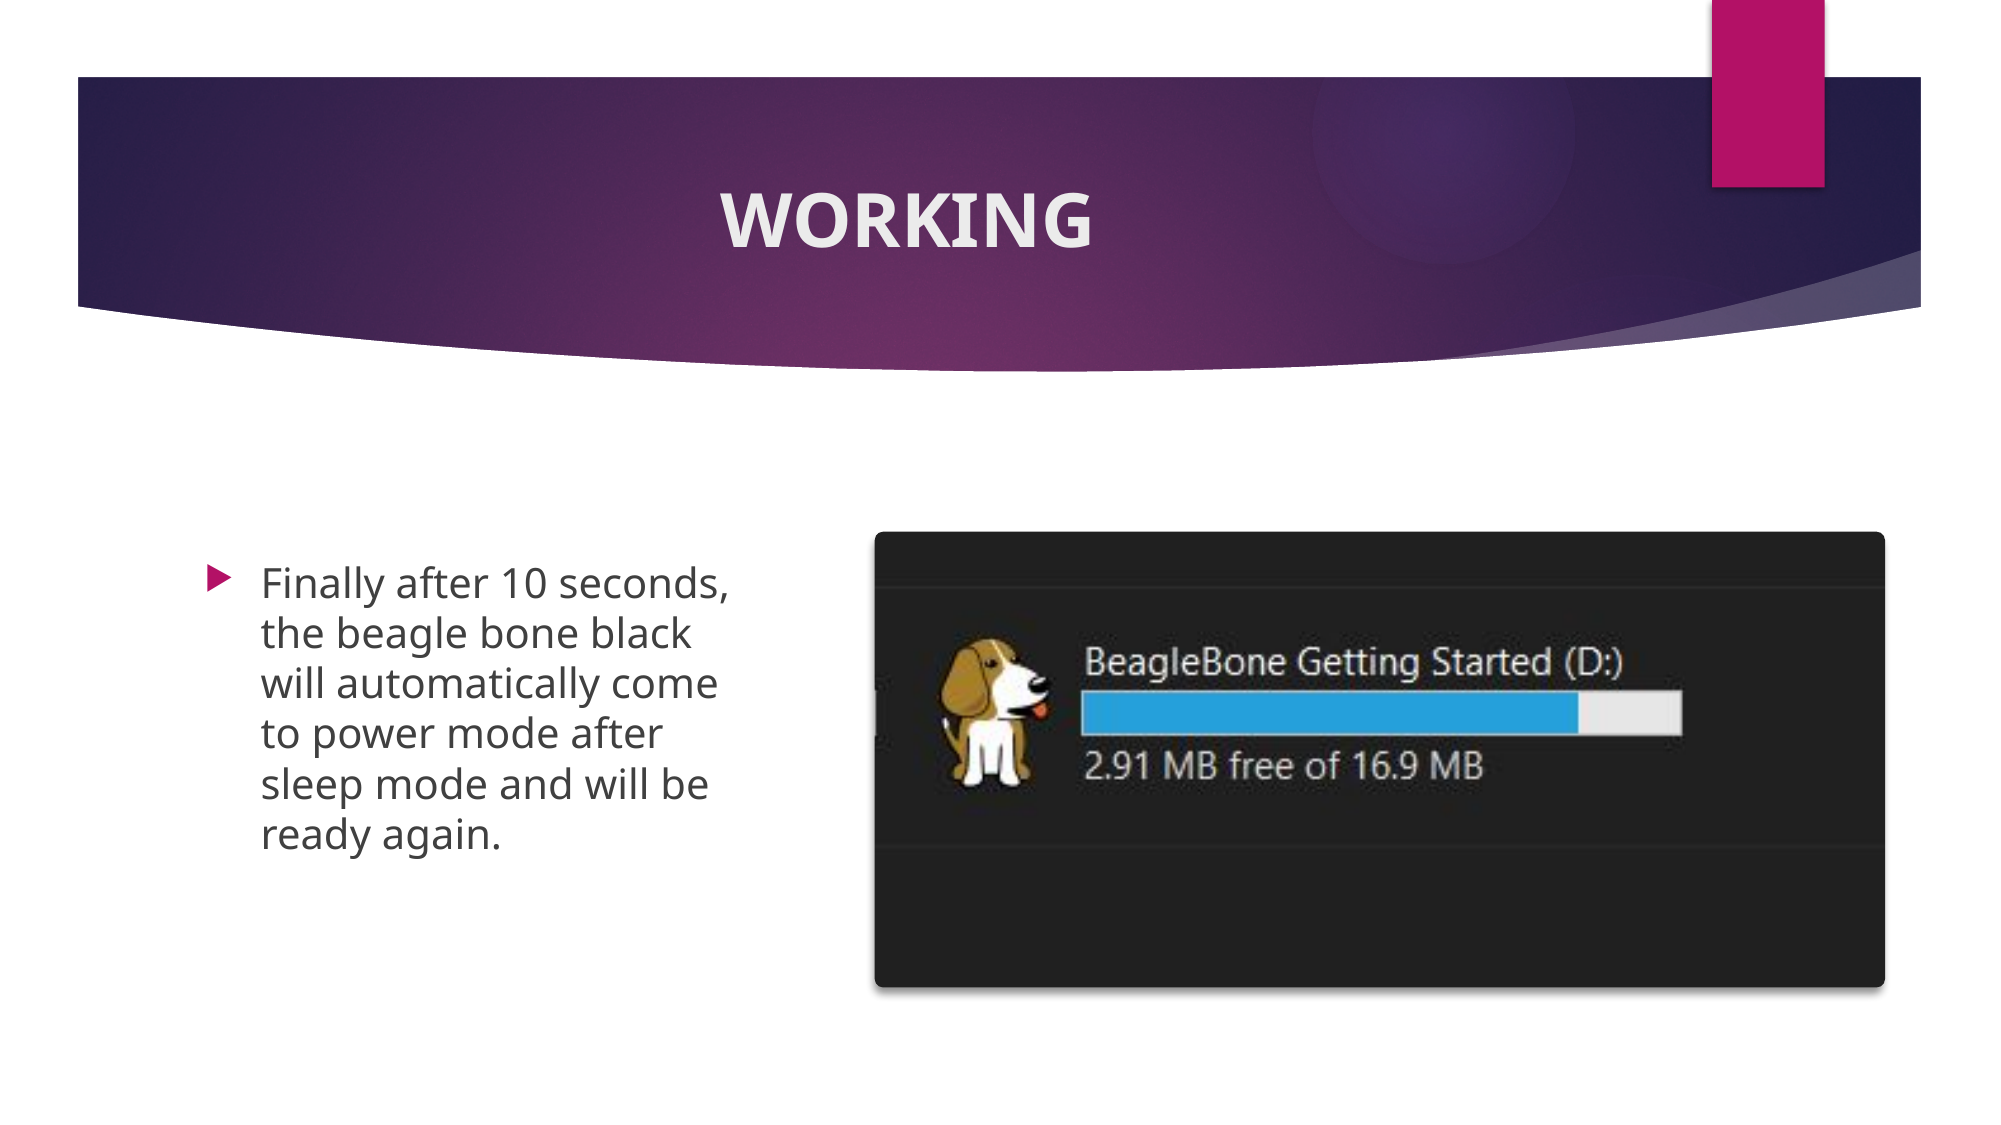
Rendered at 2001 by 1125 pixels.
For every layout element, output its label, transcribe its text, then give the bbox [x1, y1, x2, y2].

title WORKING [189, 159, 1627, 276]
picture [874, 531, 1886, 988]
list Finally after 10 seconds, the beagle bone black will automatically come to power mode after sleep mode and will be ready again. [189, 427, 761, 988]
